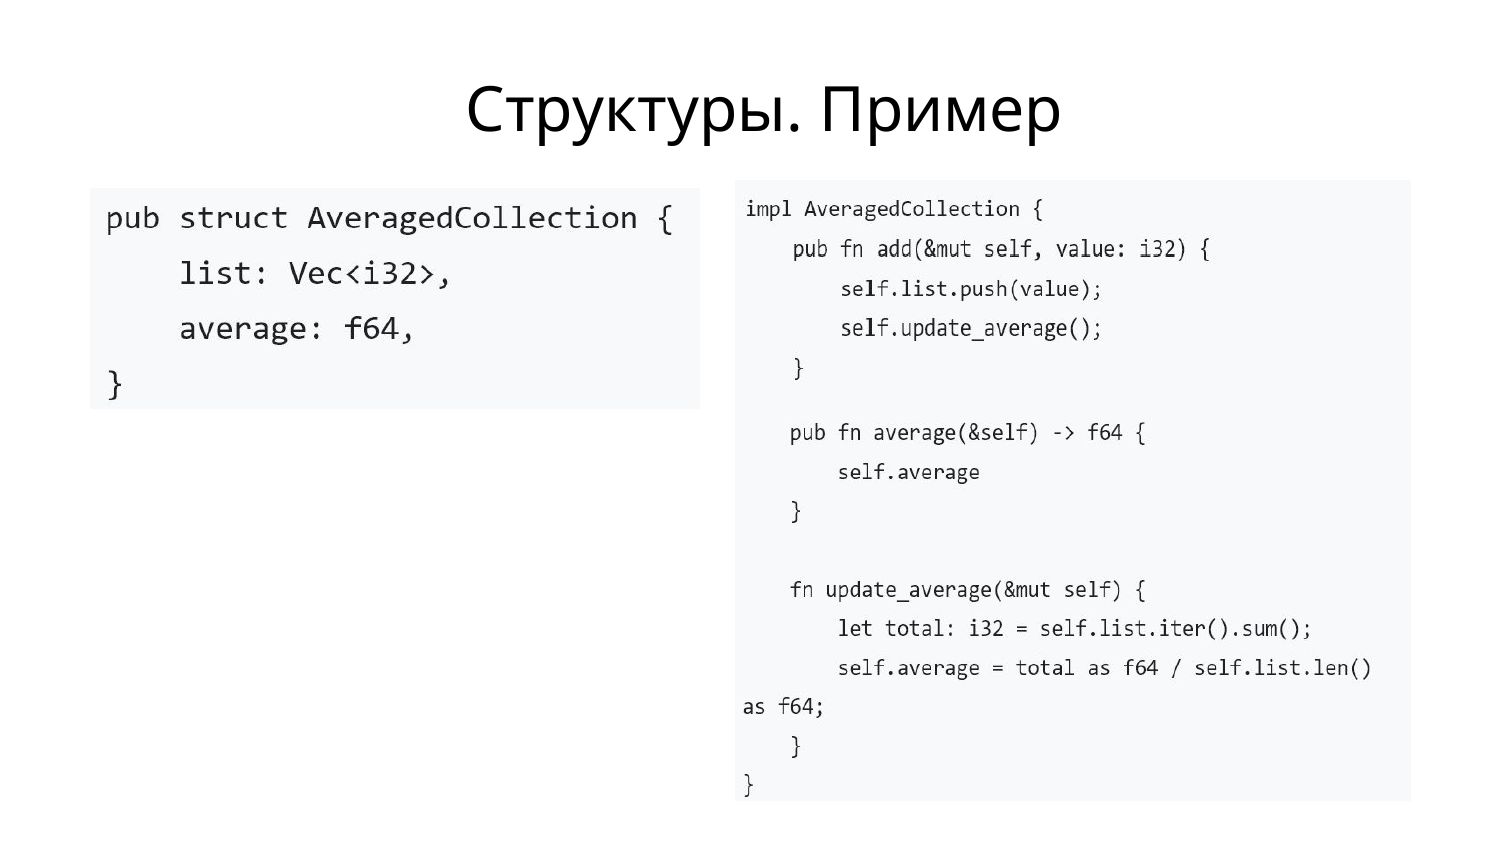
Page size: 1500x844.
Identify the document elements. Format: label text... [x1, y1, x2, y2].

title Структуры. Пример [251, 21, 1249, 210]
picture [89, 188, 700, 409]
picture [735, 180, 1411, 801]
